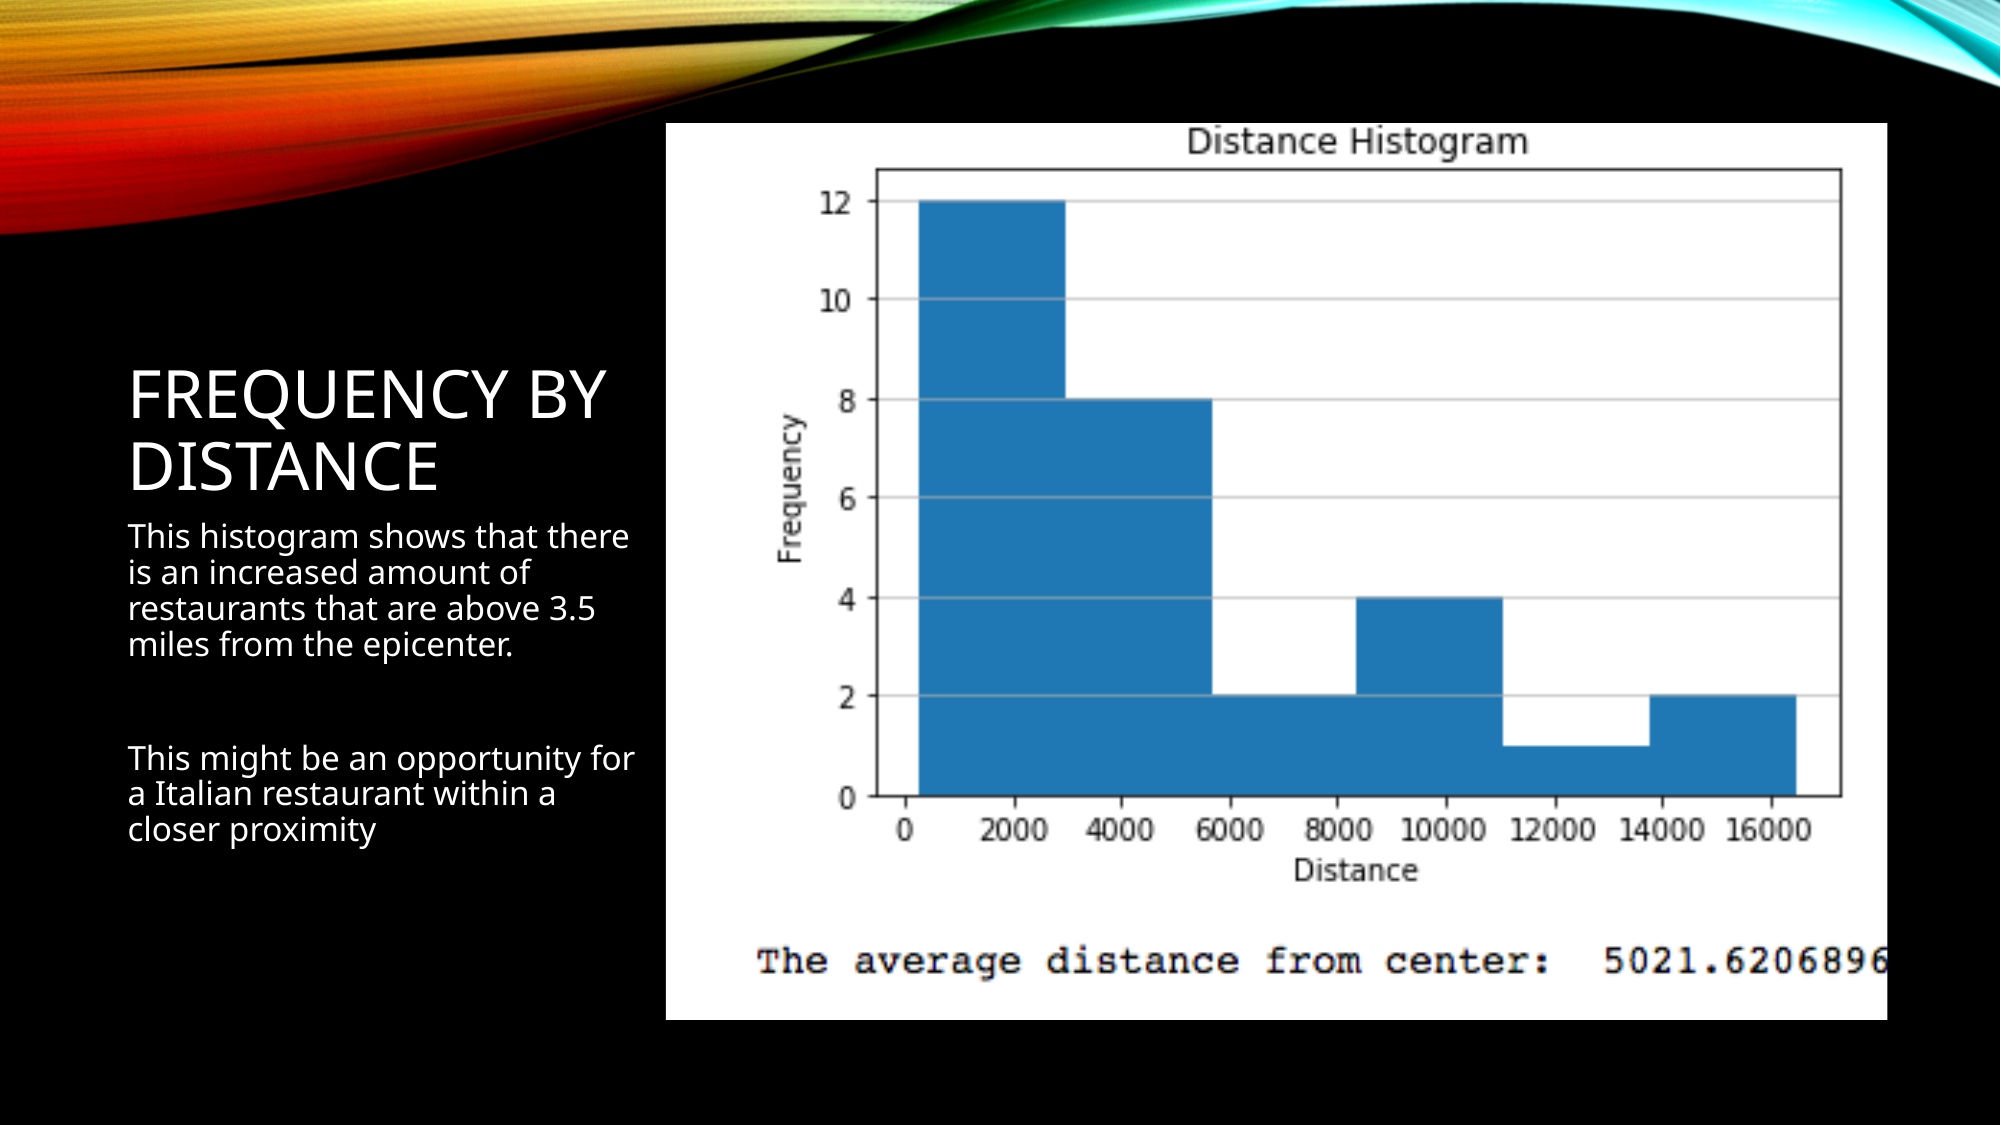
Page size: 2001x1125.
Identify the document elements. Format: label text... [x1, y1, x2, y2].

picture [0, 0, 2000, 1021]
list This histogram shows that there is an increased amount of restaurants that are above 3.5 miles from the epicenter. This might be an opportunity for a Italian restaurant within a closer proximity [112, 512, 665, 1021]
title Frequency by distance [112, 249, 665, 512]
